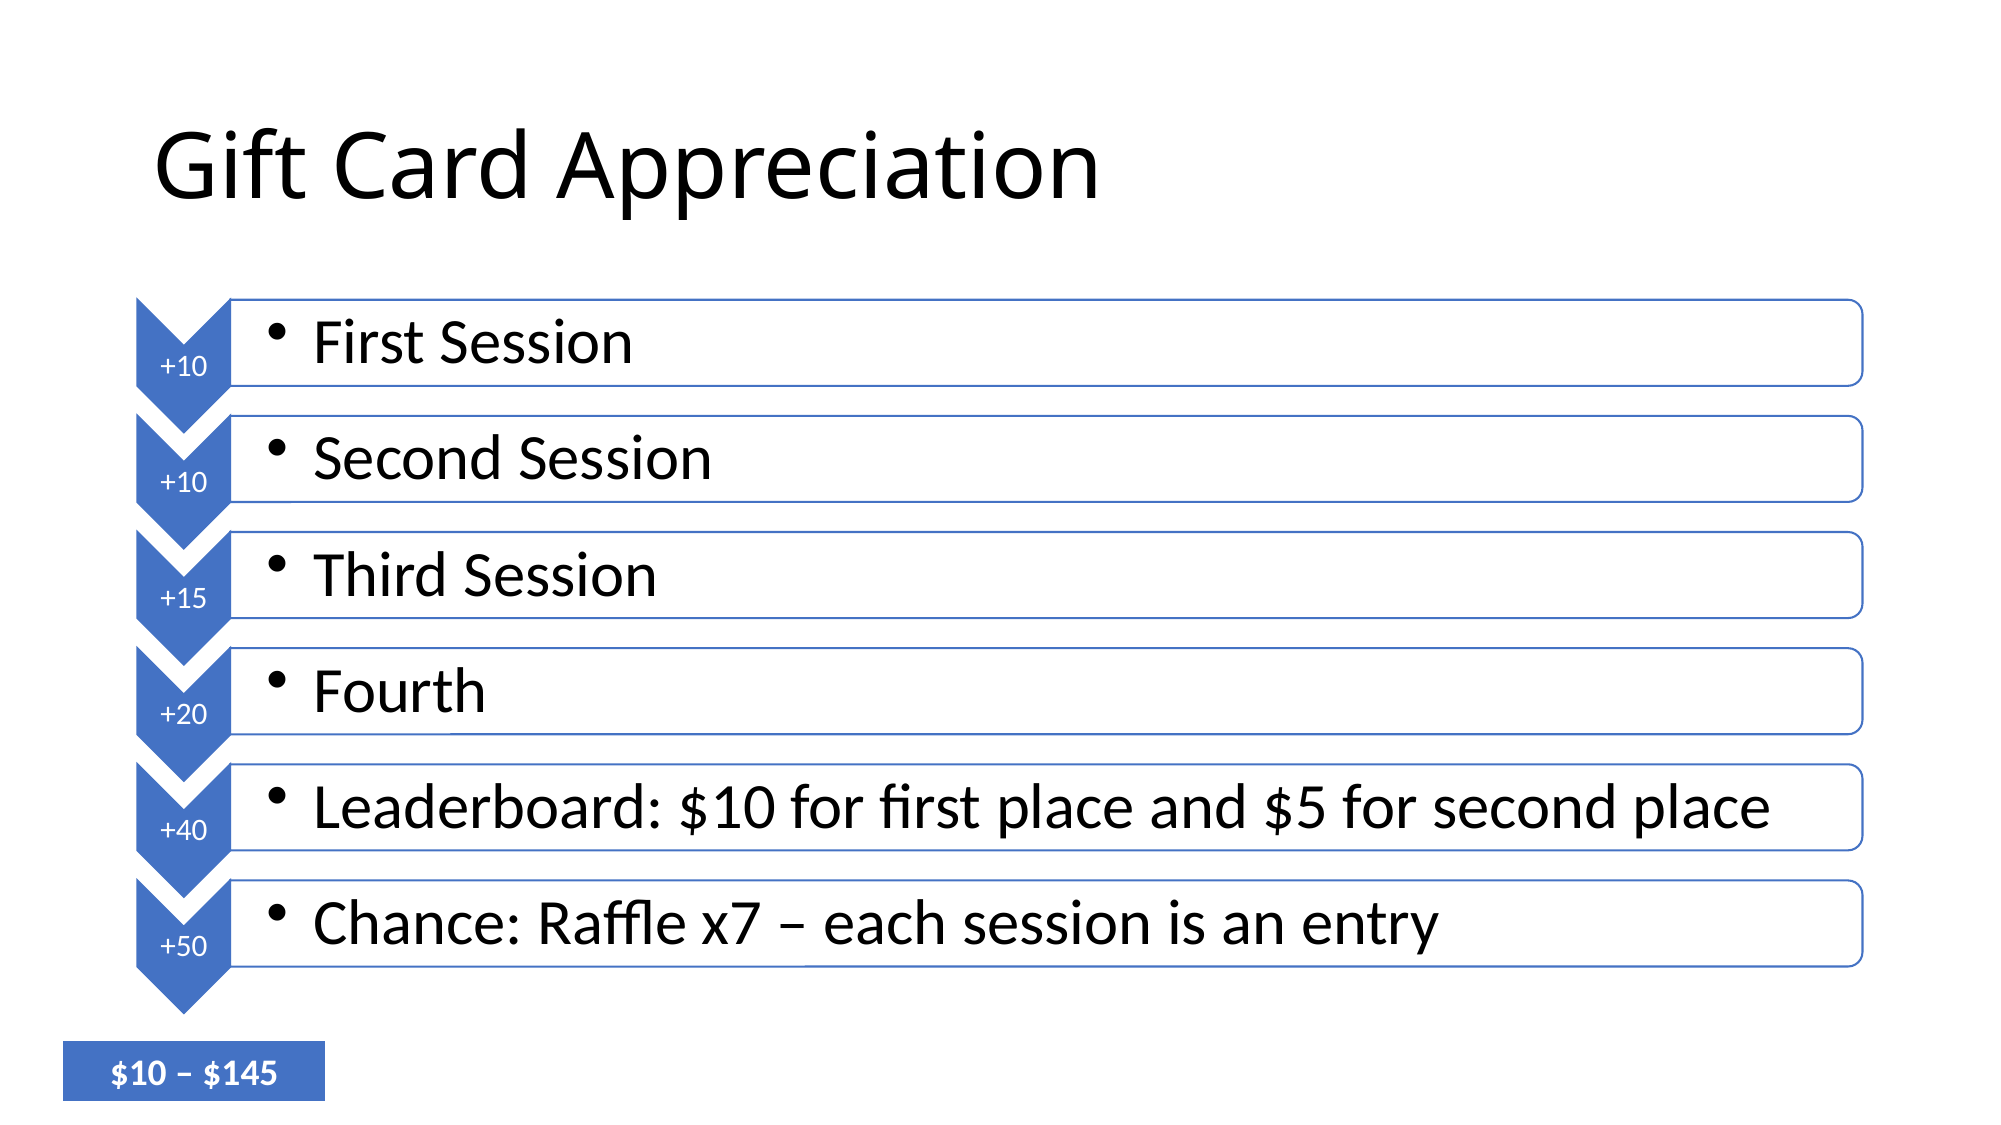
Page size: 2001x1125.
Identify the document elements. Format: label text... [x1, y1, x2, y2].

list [137, 299, 1863, 1014]
title Gift Card Appreciation [137, 59, 1863, 278]
text_box $10 – $145 [60, 1038, 329, 1104]
